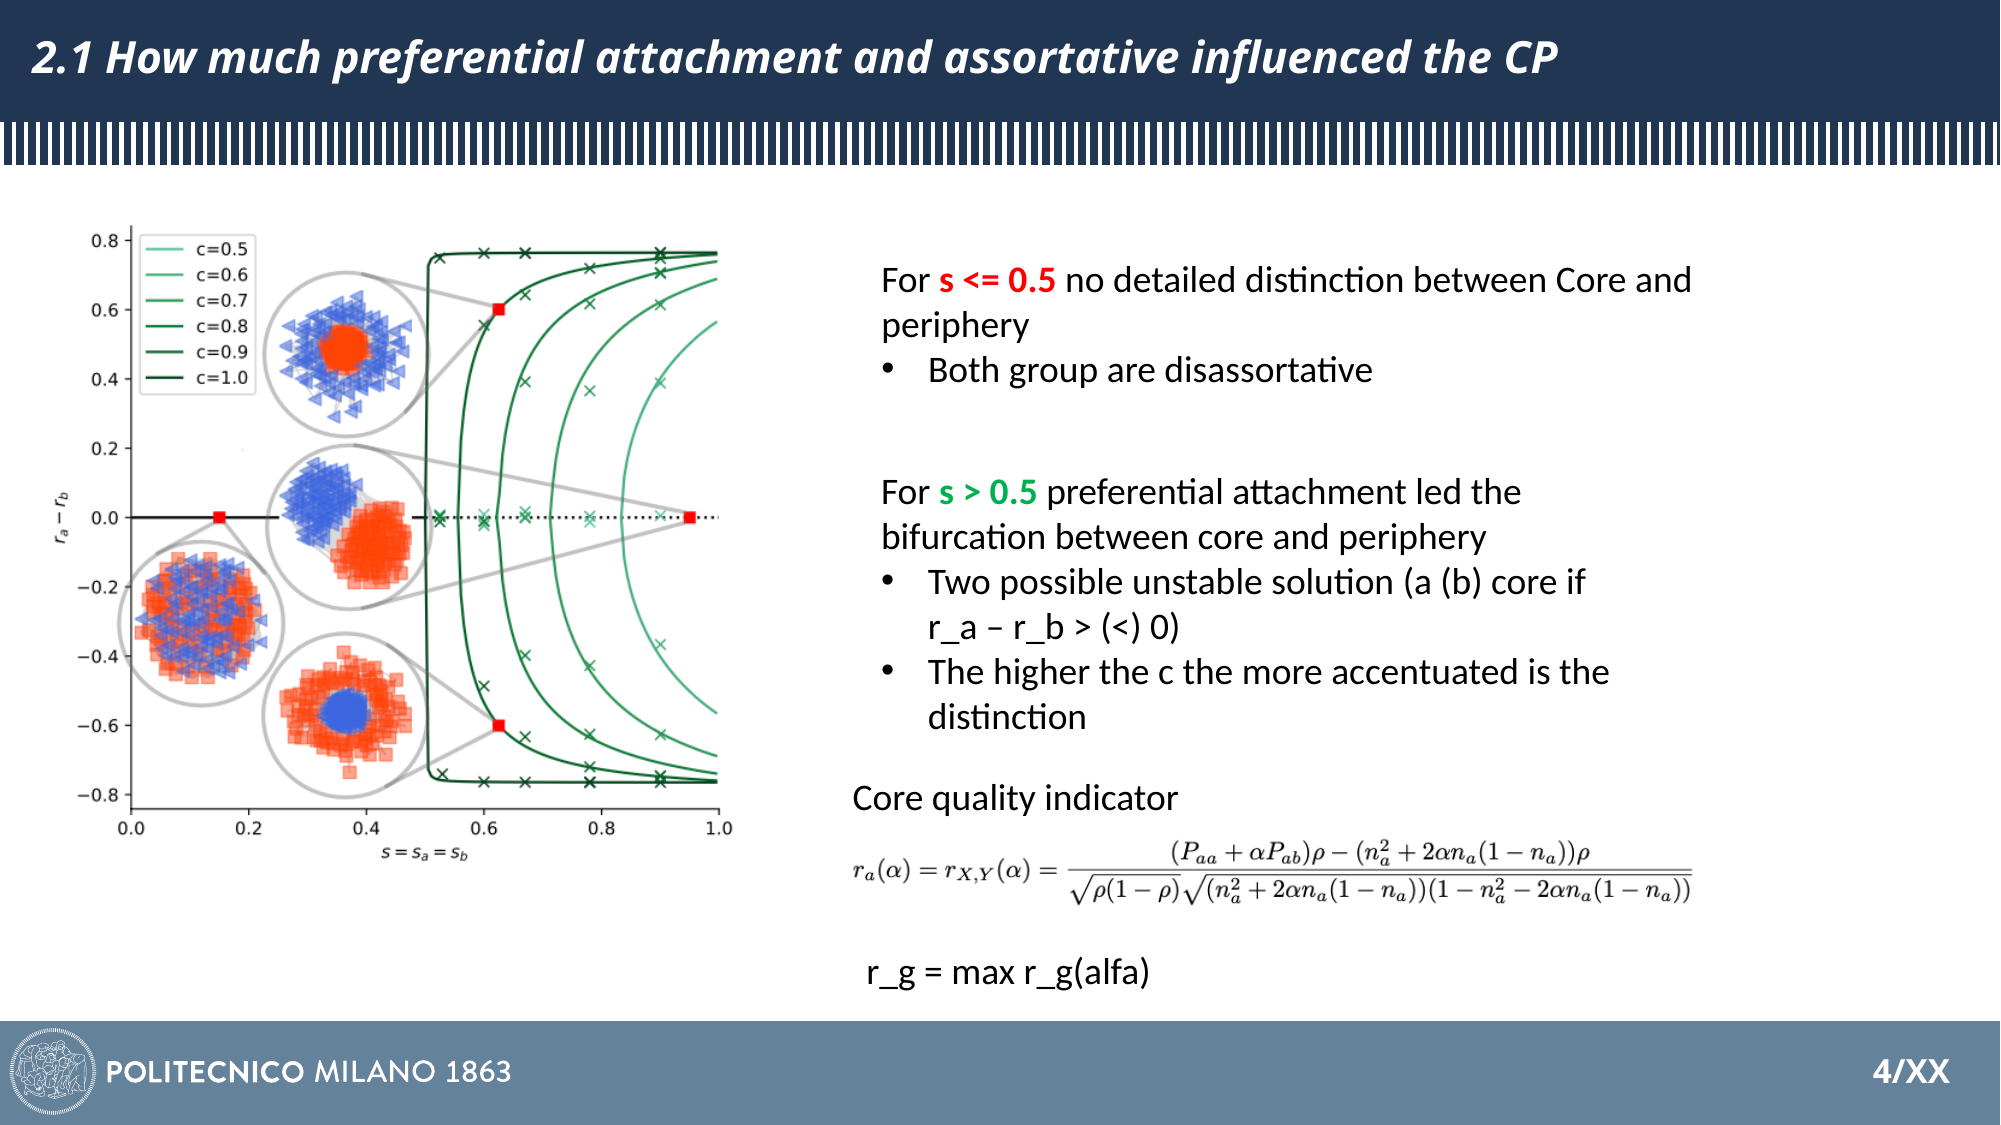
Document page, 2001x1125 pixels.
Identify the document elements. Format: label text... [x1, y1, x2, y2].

title 2.1 How much preferential attachment and assortative influenced the CP [17, 14, 1716, 104]
picture [17, 205, 778, 874]
picture [818, 826, 1719, 922]
text_box Core quality indicator [837, 765, 1237, 826]
text_box For s > 0.5 preferential attachment led the bifurcation between core and periphery Two possible unstable solution (a (b) core if r_a – r_b > (<) 0) The higher the c the more accentuated is the distinction [866, 459, 1657, 745]
text_box r_g = max r_g(alfa) [851, 939, 1206, 1000]
text_box For s <= 0.5 no detailed distinction between Core and periphery Both group are disassortative [866, 247, 1794, 398]
slide_number 4/XX [1806, 1043, 1966, 1104]
